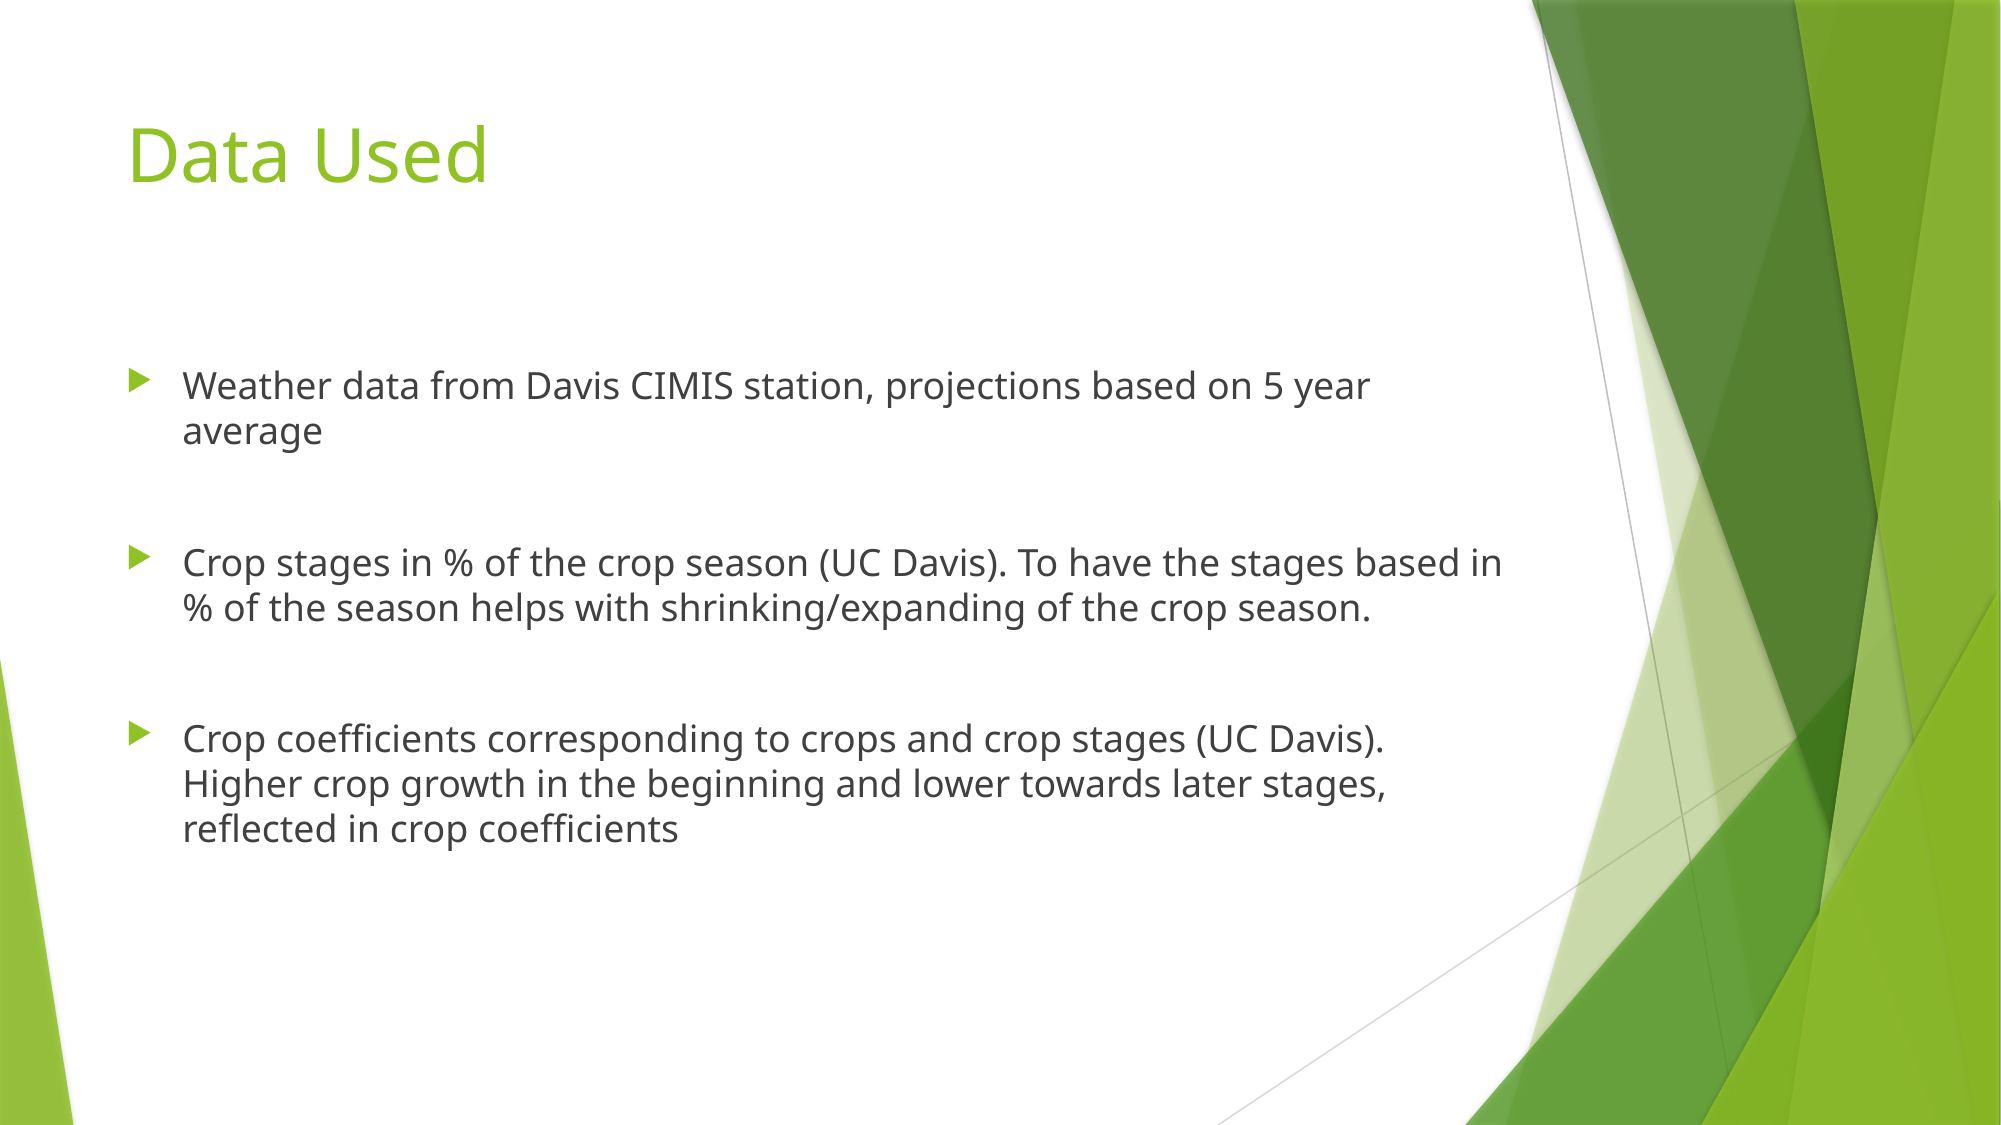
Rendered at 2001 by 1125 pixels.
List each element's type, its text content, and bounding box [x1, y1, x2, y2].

title Data Used [111, 99, 1522, 317]
list Weather data from Davis CIMIS station, projections based on 5 year average Crop stages in % of the crop season (UC Davis). To have the stages based in % of the season helps with shrinking/expanding of the crop season. Crop coefficients corresponding to crops and crop stages (UC Davis). Higher crop growth in the beginning and lower towards later stages, reflected in crop coefficients [111, 354, 1522, 992]
